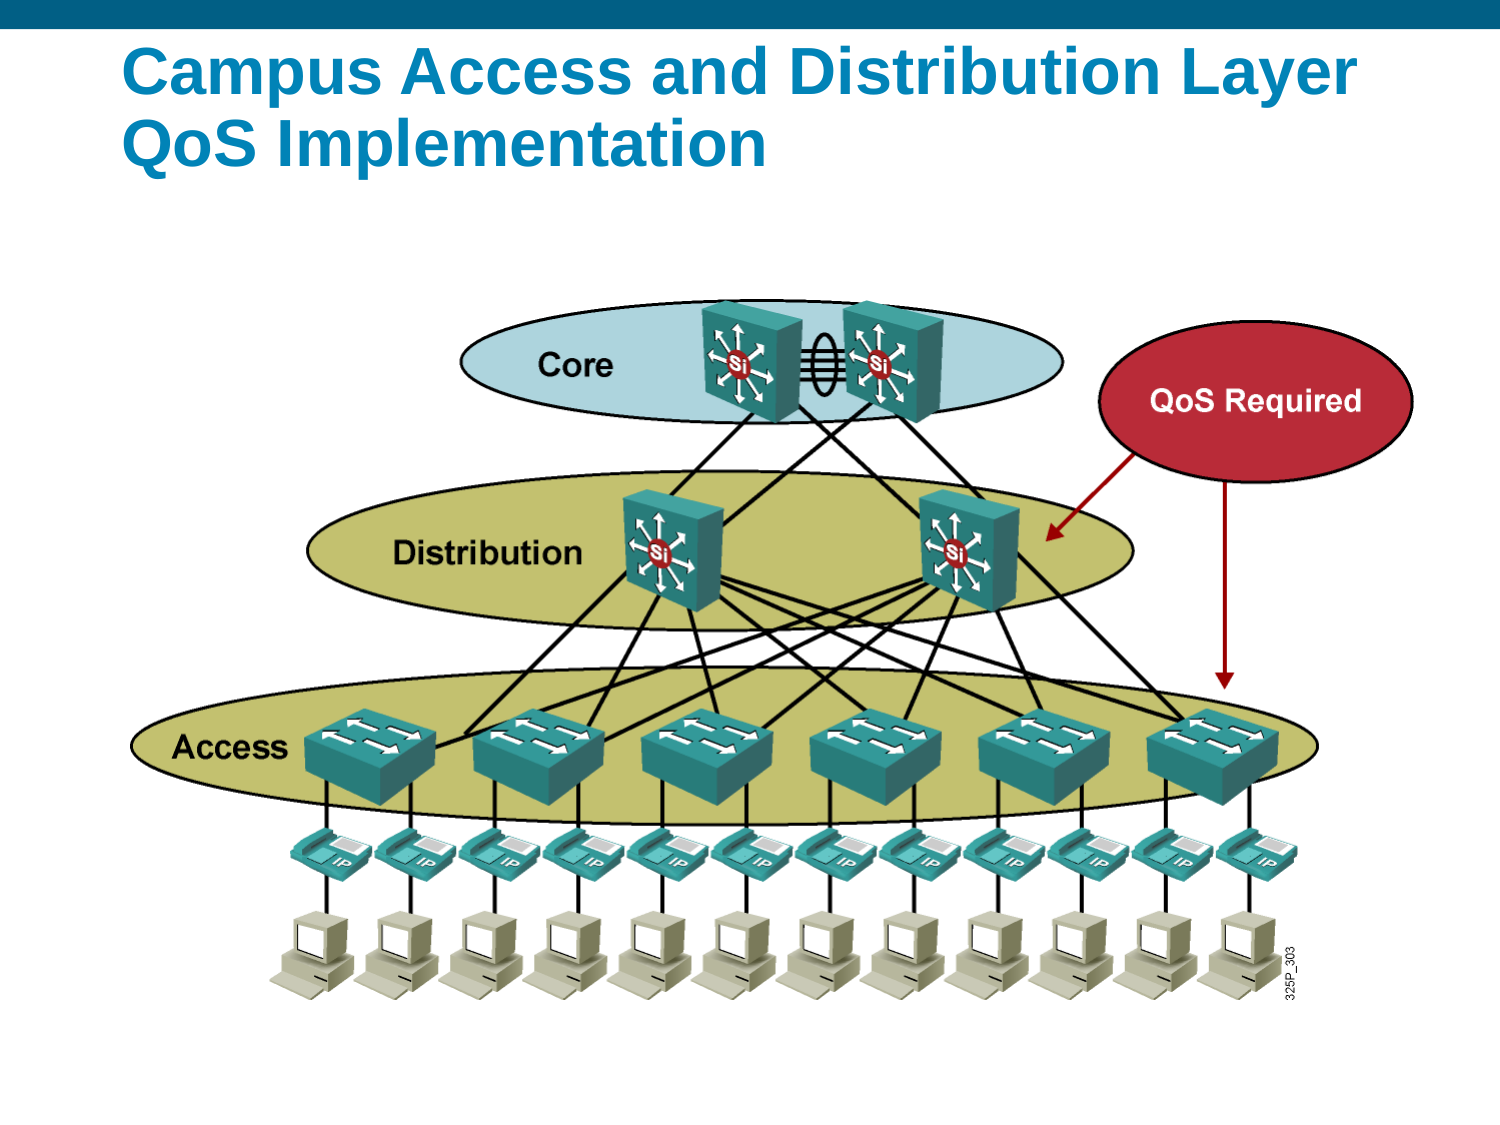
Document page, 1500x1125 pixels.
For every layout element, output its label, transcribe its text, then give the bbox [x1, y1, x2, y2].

picture [129, 299, 1414, 1001]
title Campus Access and Distribution Layer QoS Implementation [107, 75, 1444, 188]
